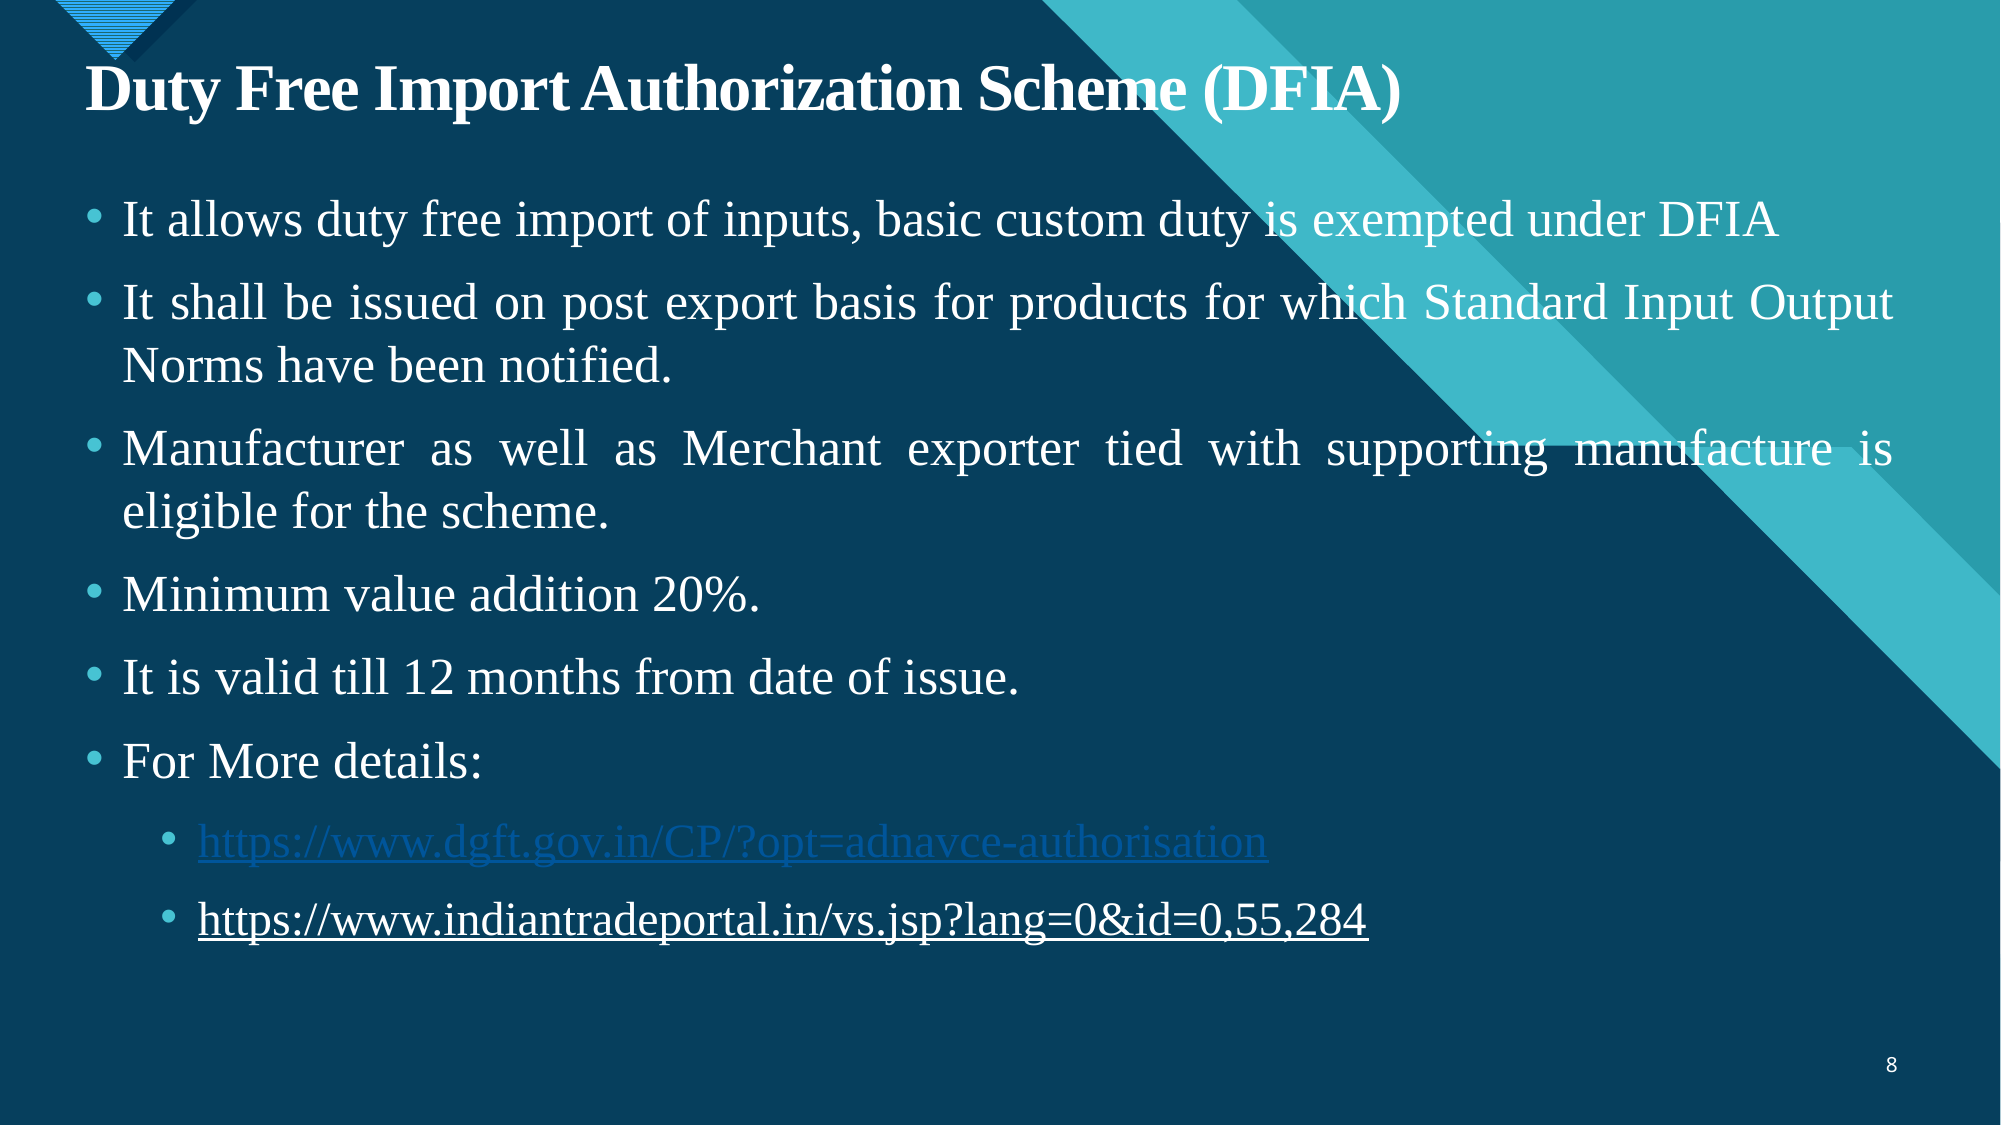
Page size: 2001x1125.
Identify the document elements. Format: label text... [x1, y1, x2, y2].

title Duty Free Import Authorization Scheme (DFIA) [70, 45, 1911, 133]
list It allows duty free import of inputs, basic custom duty is exempted under DFIA It shall be issued on post export basis for products for which Standard Input Output Norms have been notified. Manufacturer as well as Merchant exporter tied with supporting manufacture is eligible for the scheme. Minimum value addition 20%. It is valid till 12 months from date of issue. For More details: https://www.dgft.gov.in/CP/?opt=adnavce-authorisation https://www.indiantradeportal.in/vs.jsp?lang=0&id=0,55,284 [70, 176, 1911, 1036]
slide_number 8 [1845, 1035, 1913, 1096]
